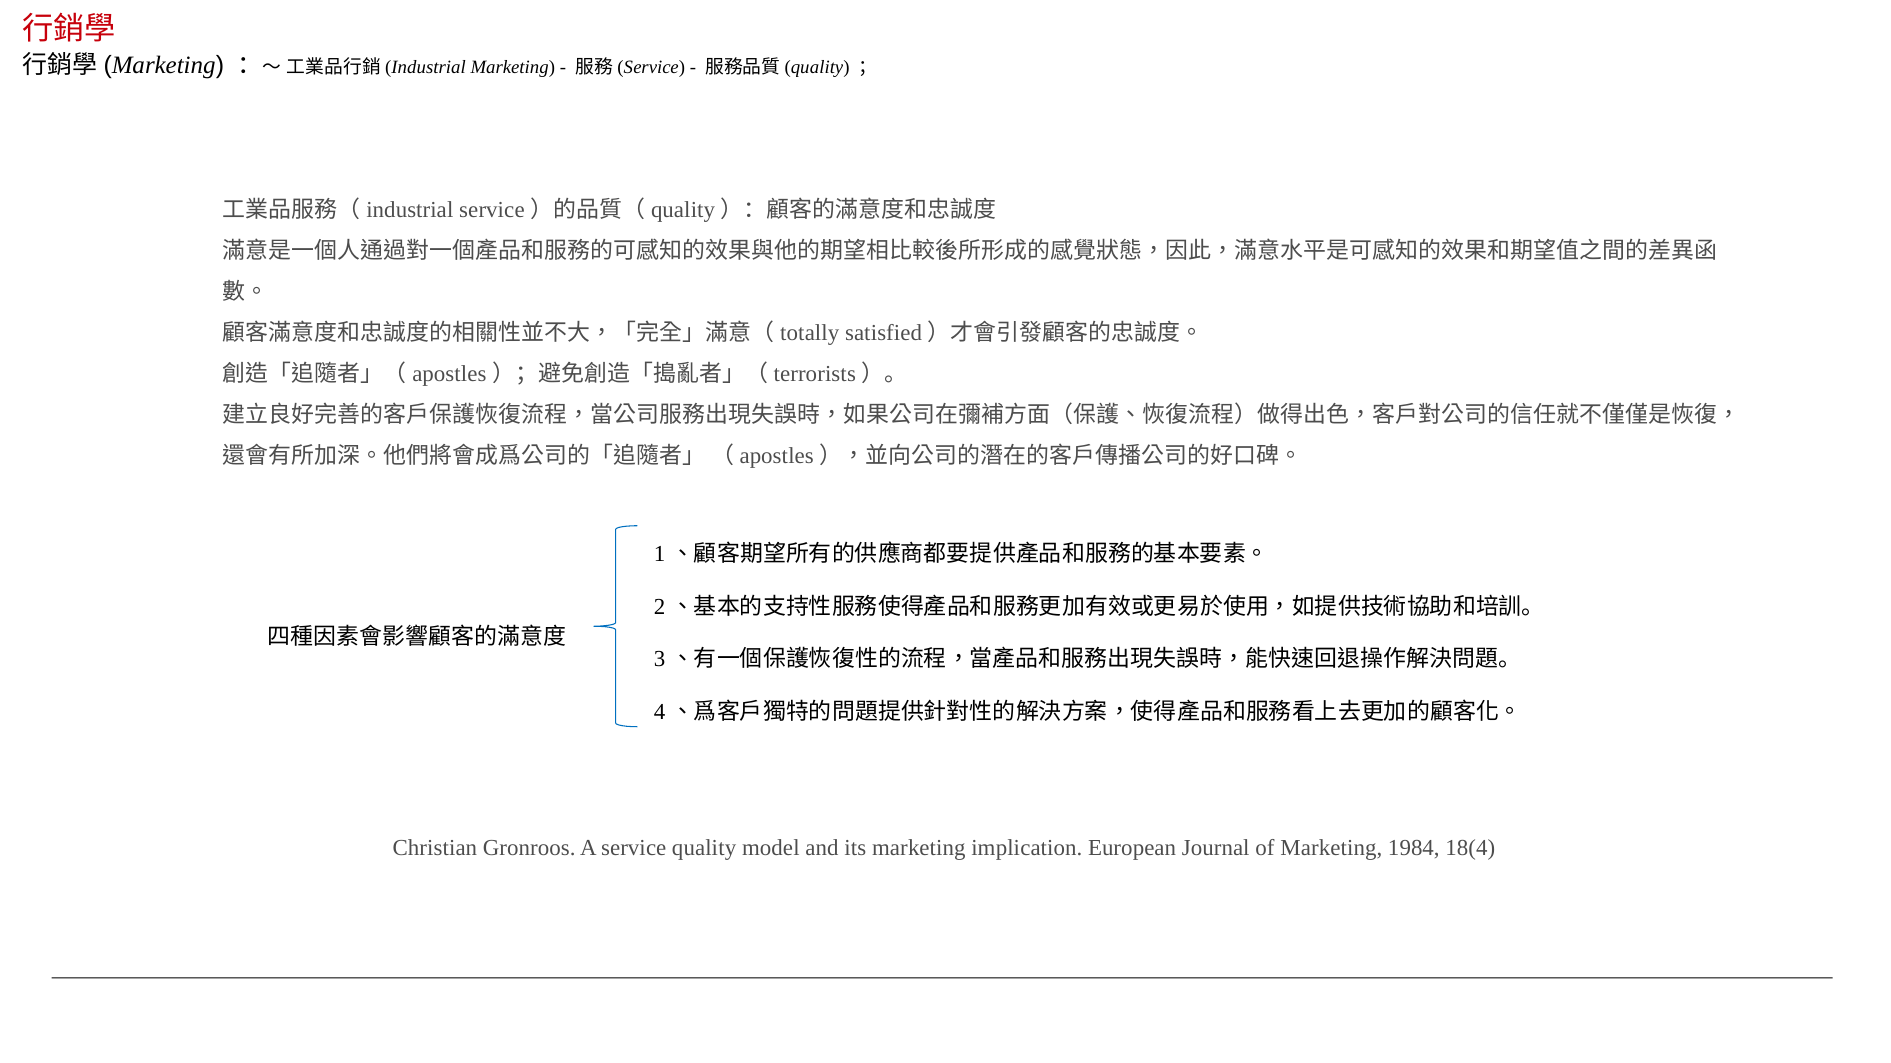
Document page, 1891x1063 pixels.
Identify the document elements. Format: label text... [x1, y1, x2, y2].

text_box 行銷學 [7, 9, 1406, 39]
text_box 4、爲客戶獨特的問題提供針對性的解決方案，使得產品和服務看上去更加的顧客化。 [639, 675, 1563, 732]
text_box [593, 524, 638, 728]
text_box 2、基本的支持性服務使得產品和服務更加有效或更易於使用，如提供技術協助和培訓。 [639, 570, 1563, 622]
text_box 行銷學(Marketing) ：～ 工業品行銷(Industrial Marketing) - 服務(Service) - 服務品質(quality) ； [7, 39, 1572, 87]
text_box 四種因素會影響顧客的滿意度 [240, 600, 594, 657]
text_box 1、顧客期望所有的供應商都要提供產品和服務的基本要素。 [639, 517, 1563, 570]
text_box 3、有一個保護恢復性的流程，當產品和服務出現失誤時，能快速回退操作解決問題。 [639, 622, 1563, 675]
text_box 工業品服務（industrial service）的品質（quality）：顧客的滿意度和忠誠度 滿意是一個人通過對一個產品和服務的可感知的效果與他的期望相比較後所形成的感覺狀態，因此，滿意水平是可感知的效果和期望值之間的差異函數。 顧客滿意度和忠誠度的相關性並不大，「完全」滿意（totally satisfied）才會引發顧客的忠誠度。 創造「追隨者」（apostles）；避免創造「搗亂者」（terrorists）。 建立良好完善的客戶保護恢復流程，當公司服務出現失誤時，如果公司在彌補方面（保護、恢復流程）做得出色，客戶對公司的信任就不僅僅是恢復，還會有所加深。他們將會成爲公司的「追隨者」 （apostles），並向公司的潛在的客戶傳播公司的好口碑。 [207, 173, 1772, 476]
text_box Christian Gronroos. A service quality model and its marketing implication. European Journal of Marketing, 1984, 18(4) [355, 811, 1535, 868]
